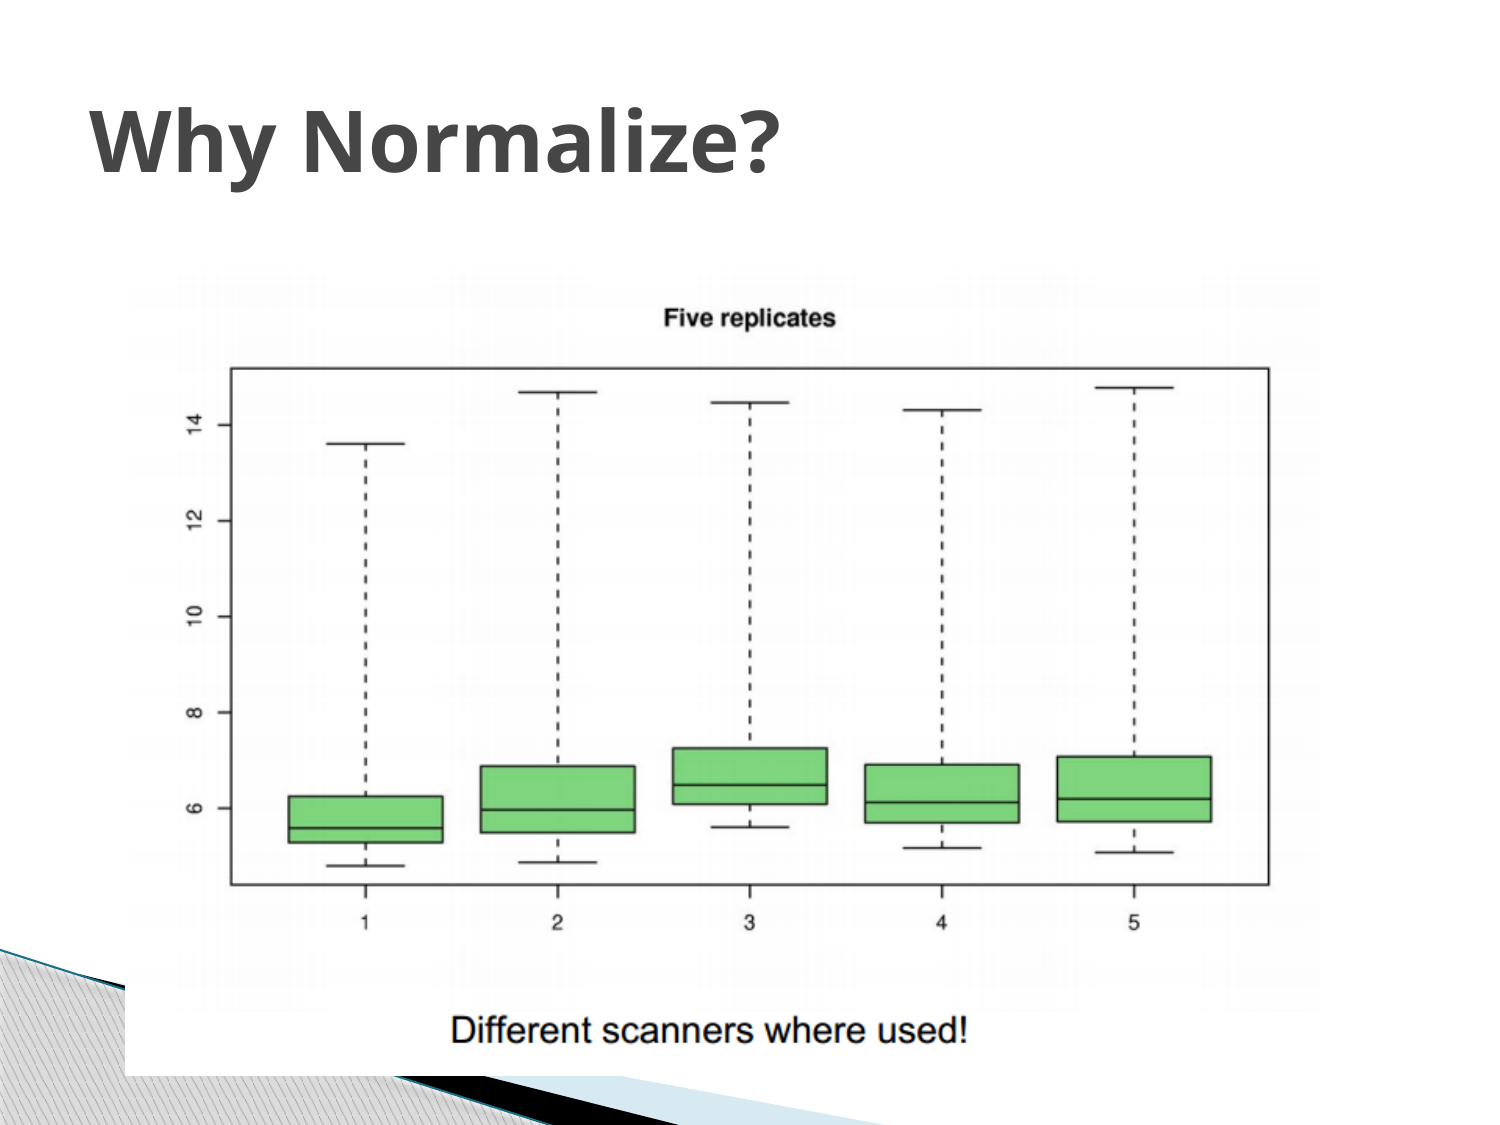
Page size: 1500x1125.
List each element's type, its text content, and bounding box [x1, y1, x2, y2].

title Why Normalize? [75, 45, 1425, 233]
picture [124, 262, 1379, 1076]
